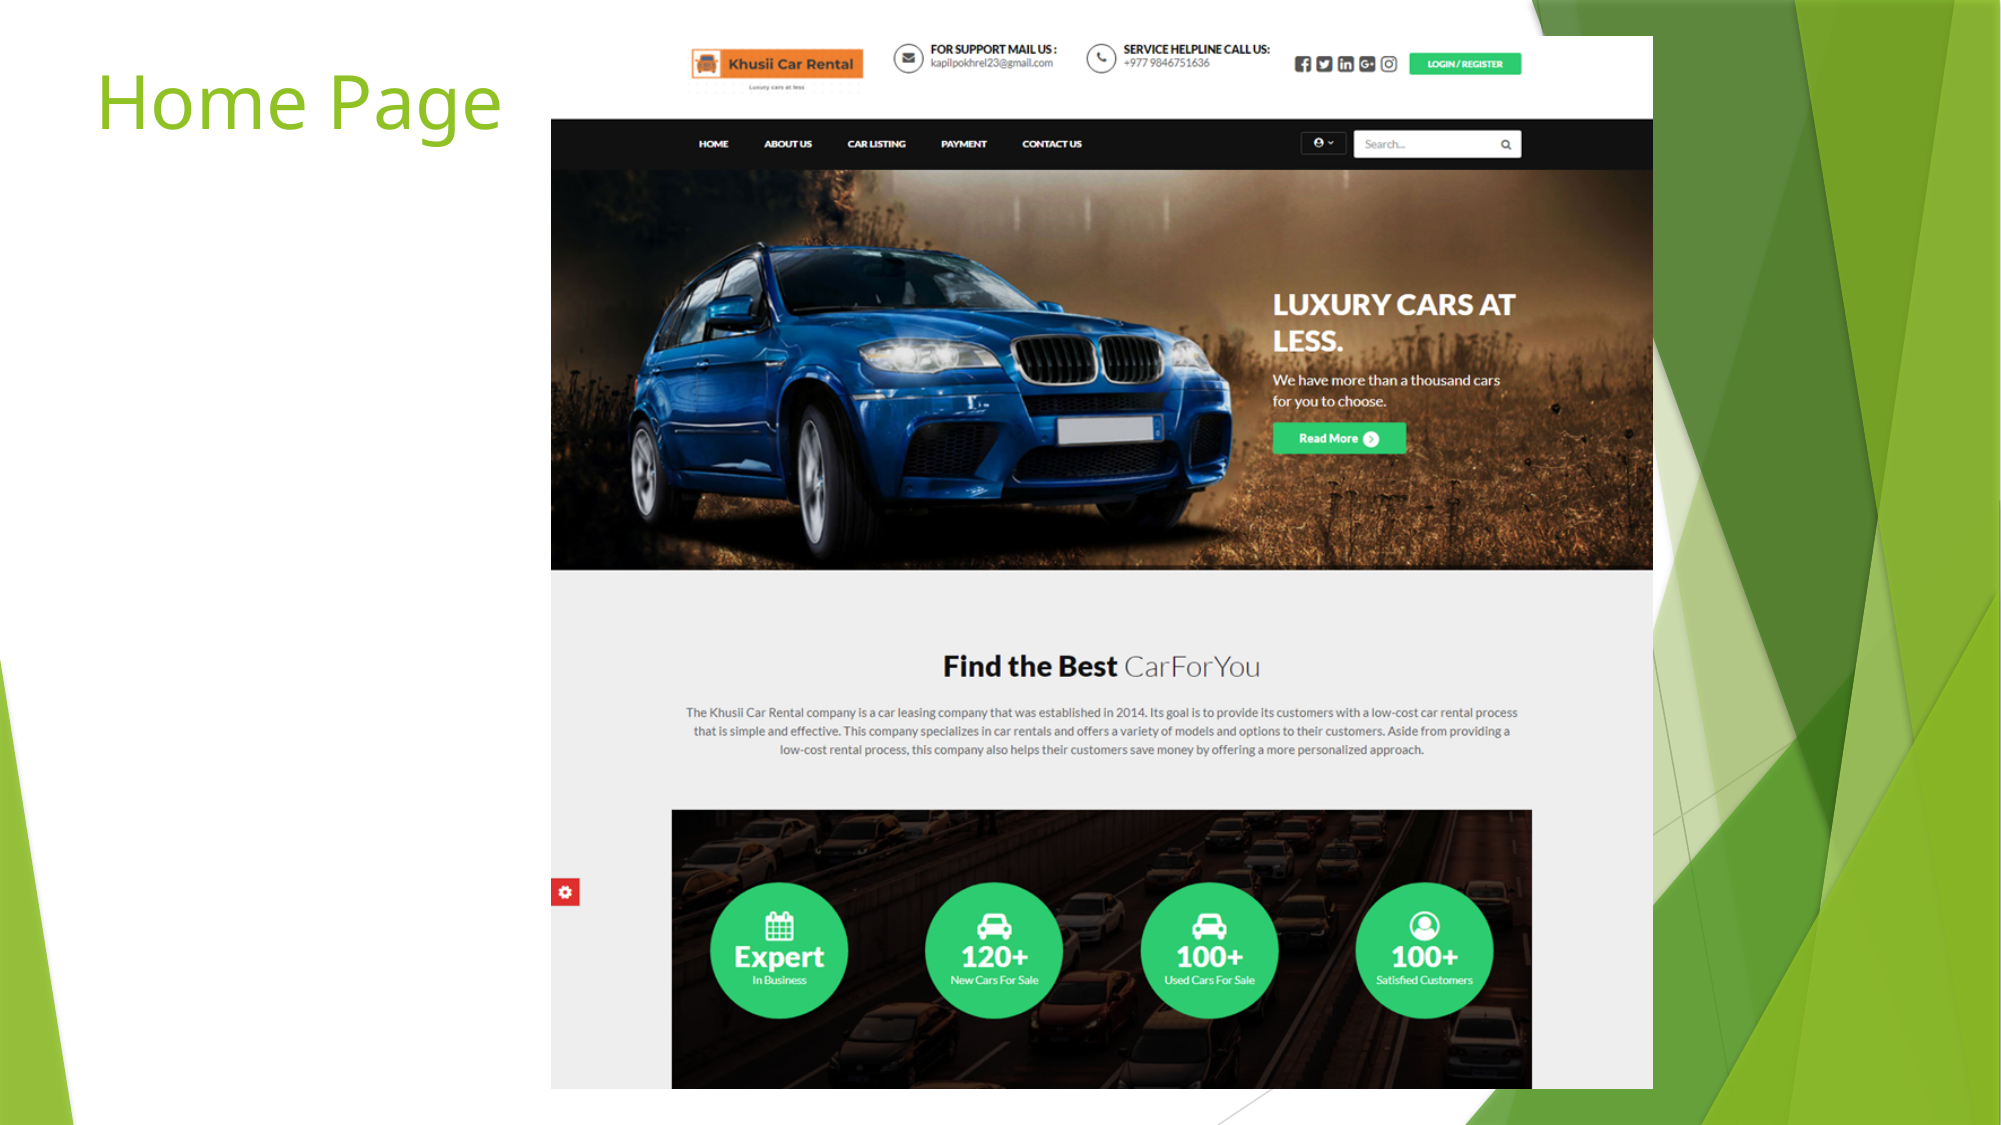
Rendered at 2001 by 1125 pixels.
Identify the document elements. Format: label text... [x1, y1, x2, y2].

picture [551, 36, 1653, 1089]
title Home Page [80, 47, 546, 184]
